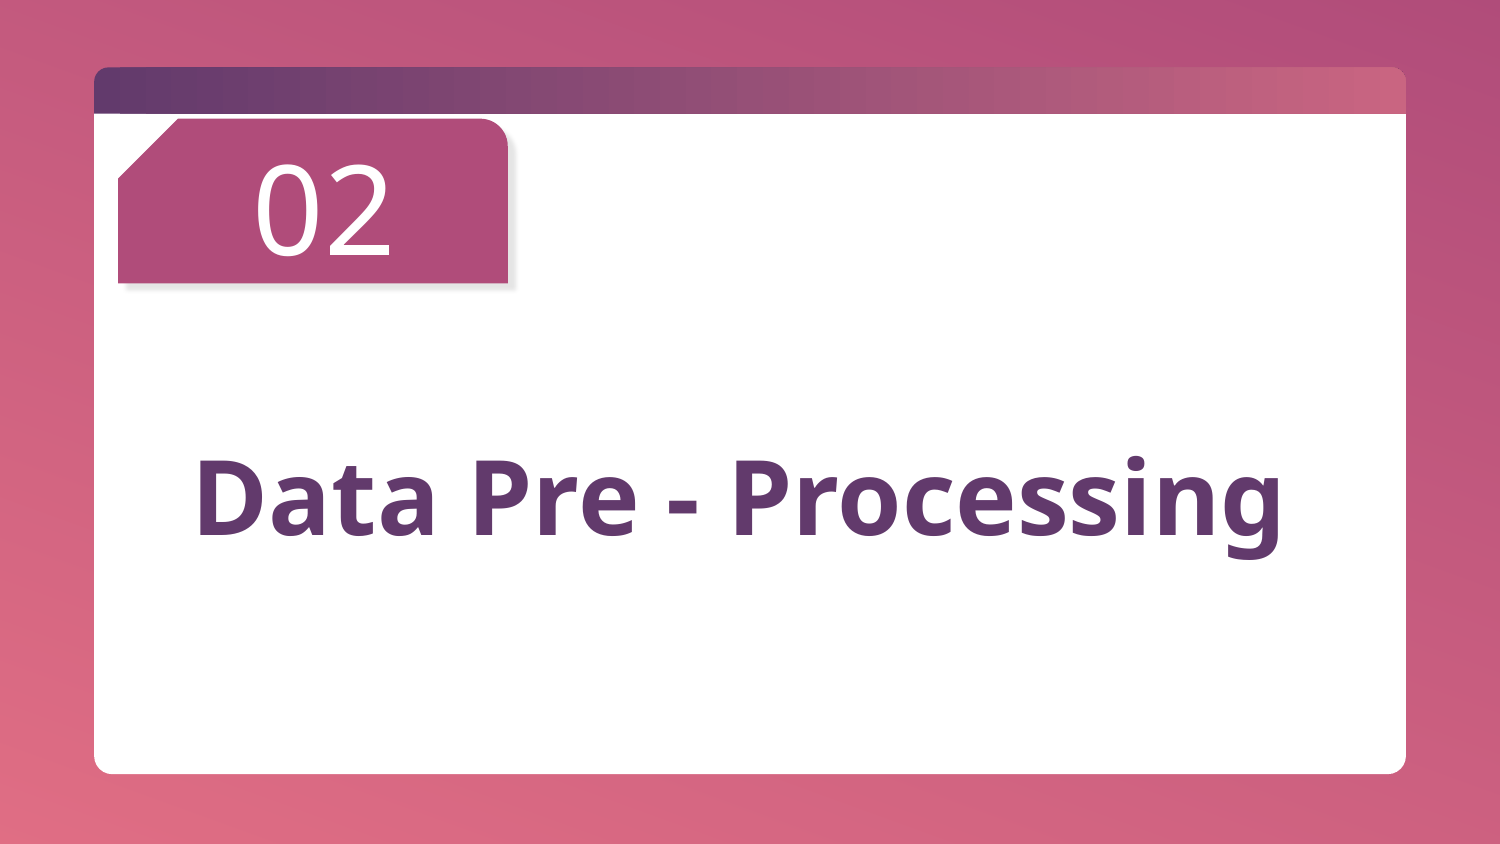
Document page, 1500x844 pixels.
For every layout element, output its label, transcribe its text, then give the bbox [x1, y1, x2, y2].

text_box Data Pre - Processing [118, 118, 1361, 744]
